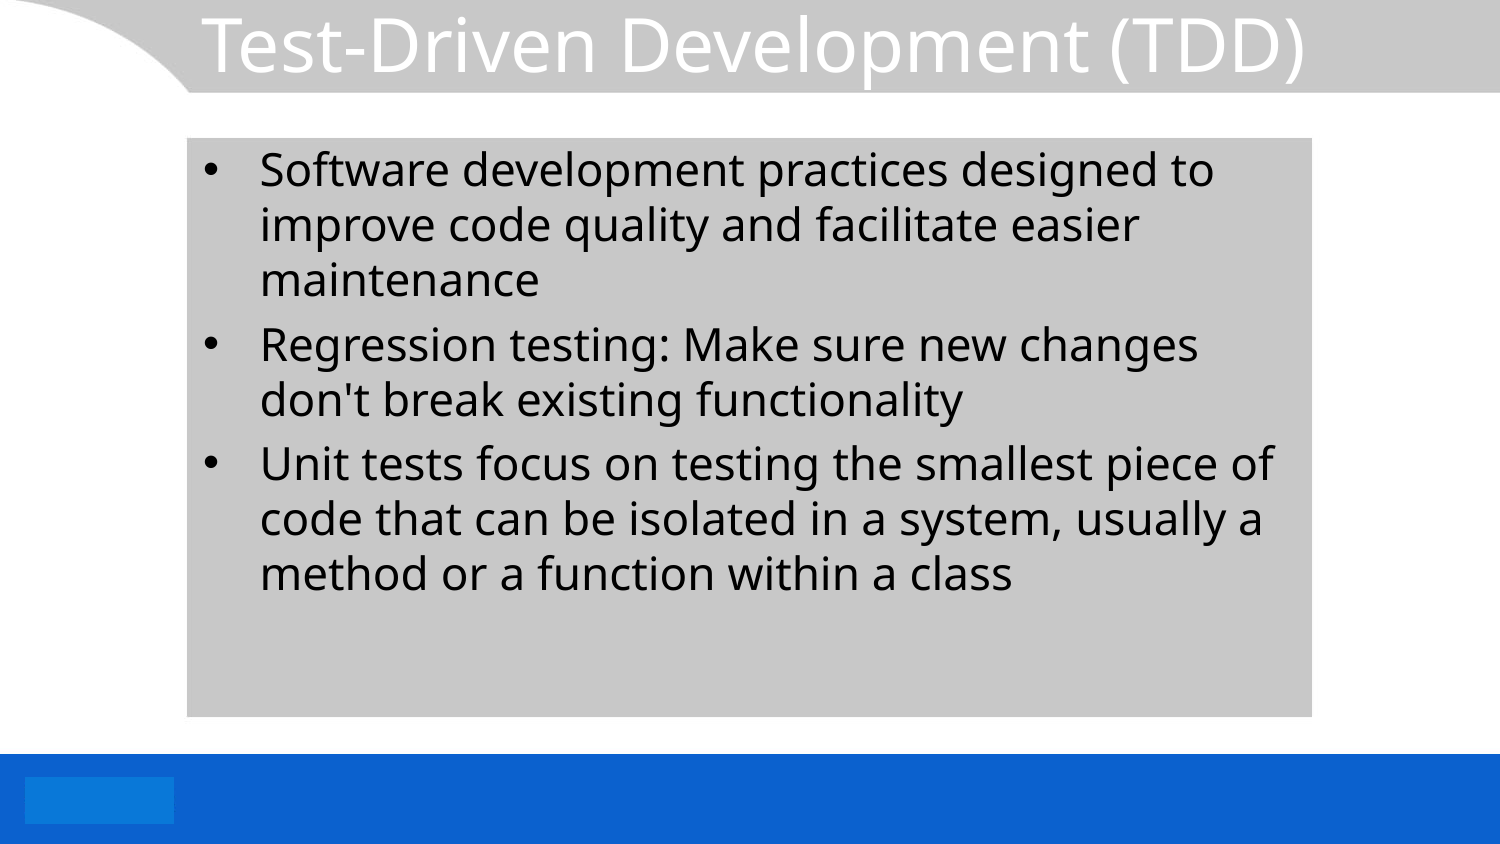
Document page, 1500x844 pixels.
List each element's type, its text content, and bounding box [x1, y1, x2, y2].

title Test-Driven Development (TDD) [186, 0, 1425, 83]
list Software development practices designed to improve code quality and facilitate easier maintenance Regression testing: Make sure new changes don't break existing functionality Unit tests focus on testing the smallest piece of code that can be isolated in a system, usually a method or a function within a class [188, 133, 1311, 716]
picture [0, 0, 1500, 844]
